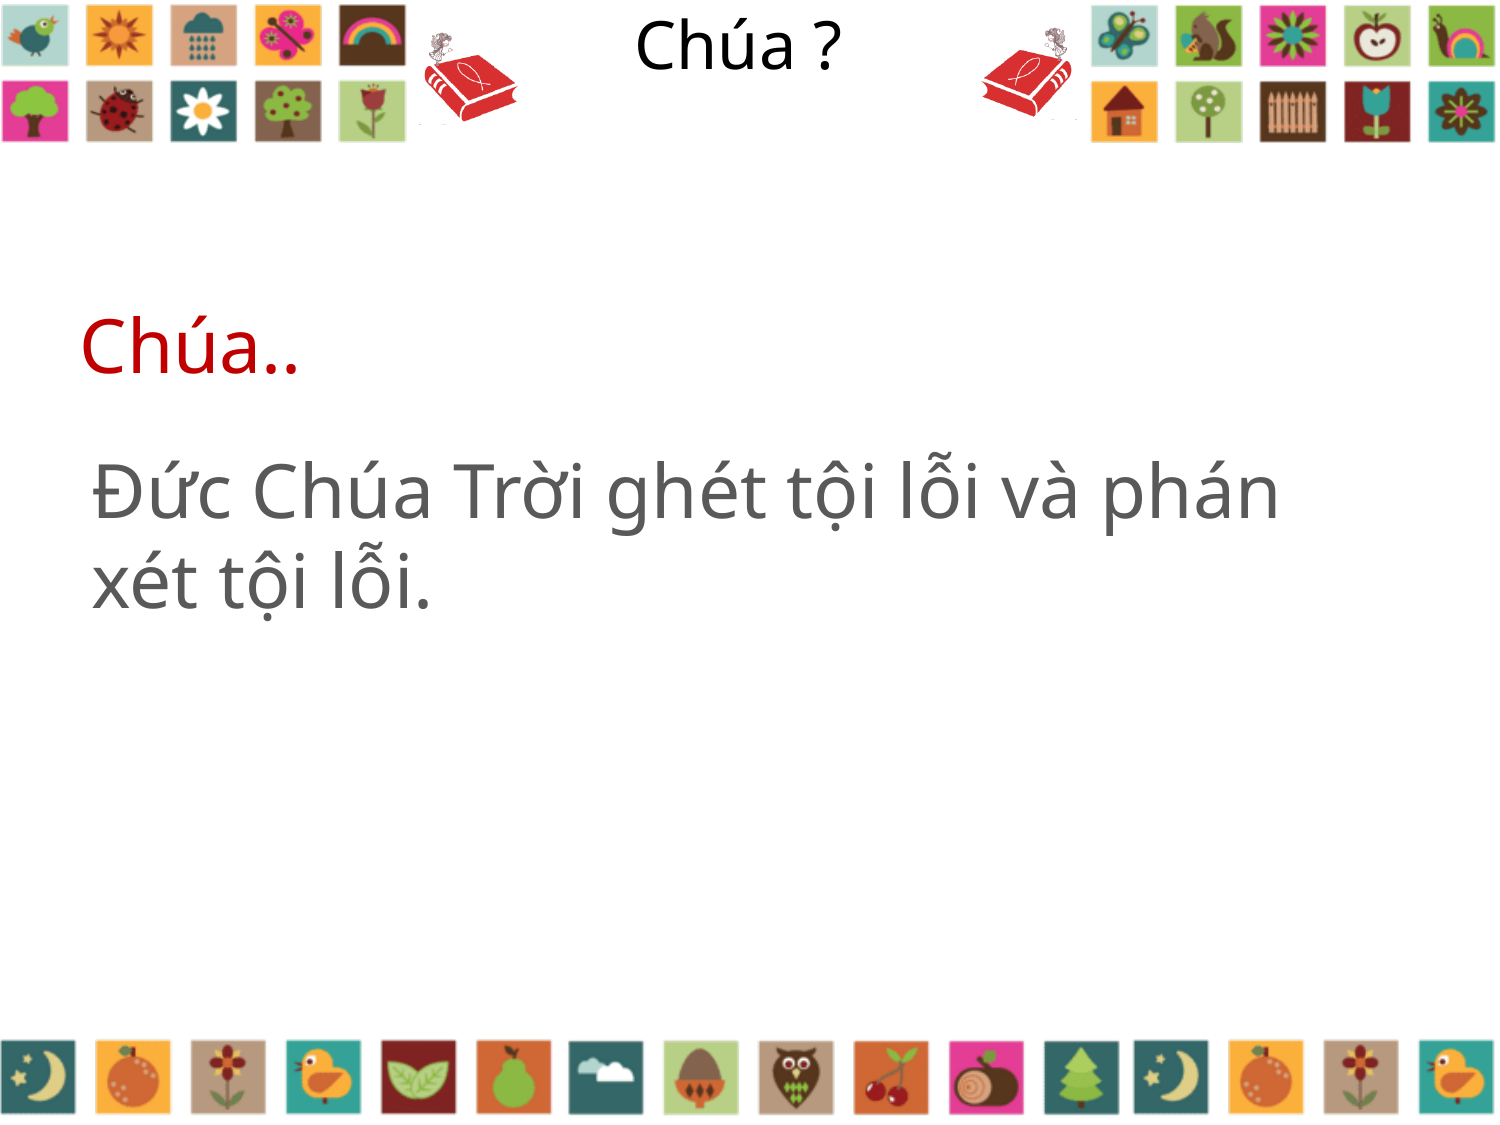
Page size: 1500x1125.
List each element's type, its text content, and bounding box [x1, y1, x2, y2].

picture [0, 3, 550, 150]
text_box Chúa ? [414, 0, 1080, 91]
text_box Chúa.. [64, 290, 1412, 396]
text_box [0, 1028, 1500, 1118]
text_box Đức Chúa Trời ghét tội lỗi và phán xét tội lỗi. [76, 436, 1424, 632]
picture [950, 3, 1500, 150]
